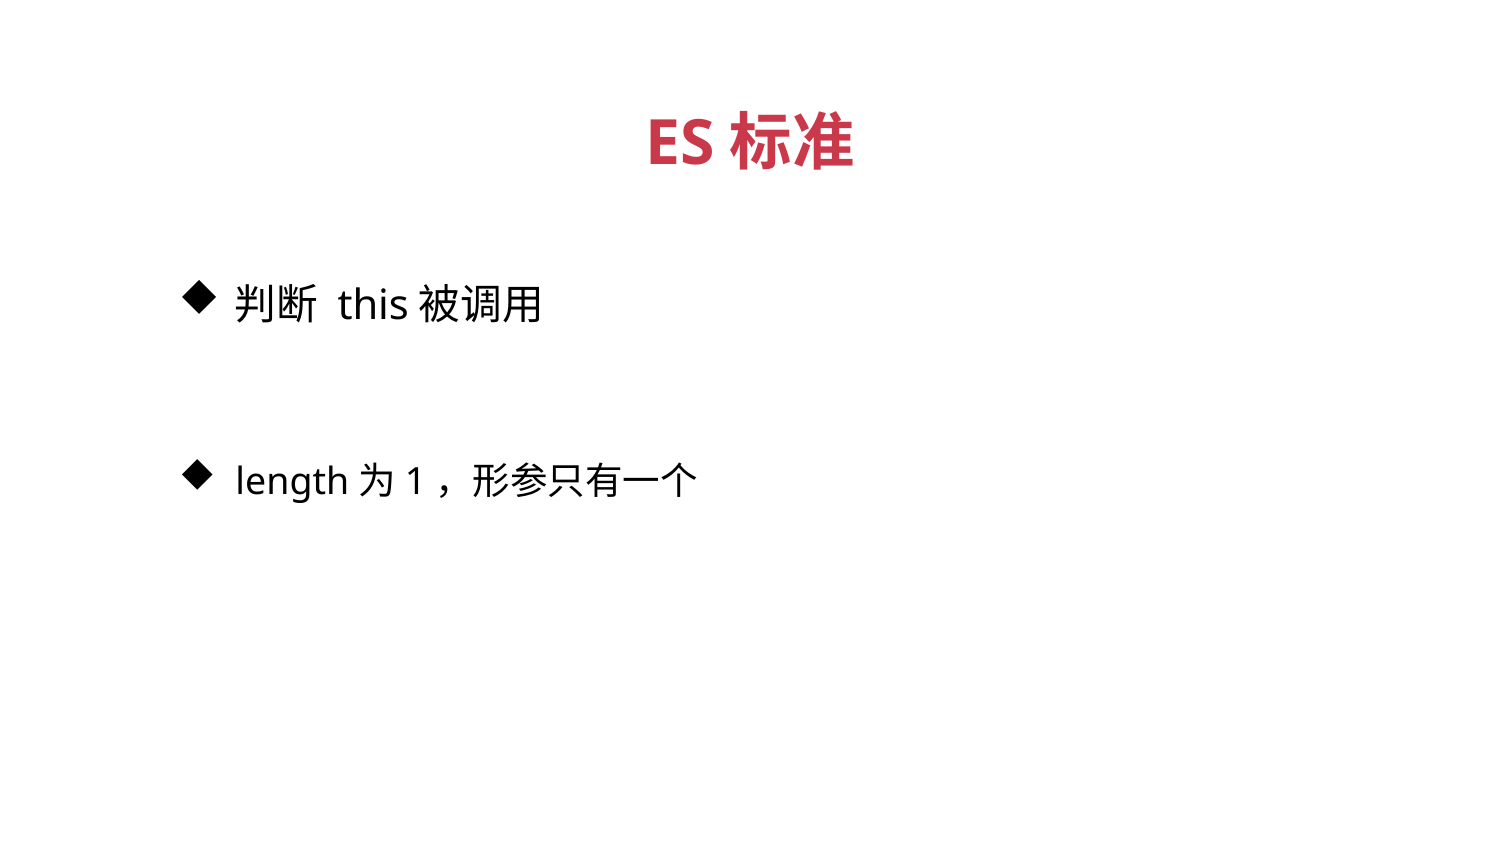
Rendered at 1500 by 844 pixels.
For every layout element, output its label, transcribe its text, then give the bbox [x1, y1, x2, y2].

text_box 判断 this被调用 [88, 270, 1341, 336]
text_box ES标准 [630, 94, 870, 185]
text_box length为1，形参只有一个 [89, 449, 1495, 510]
